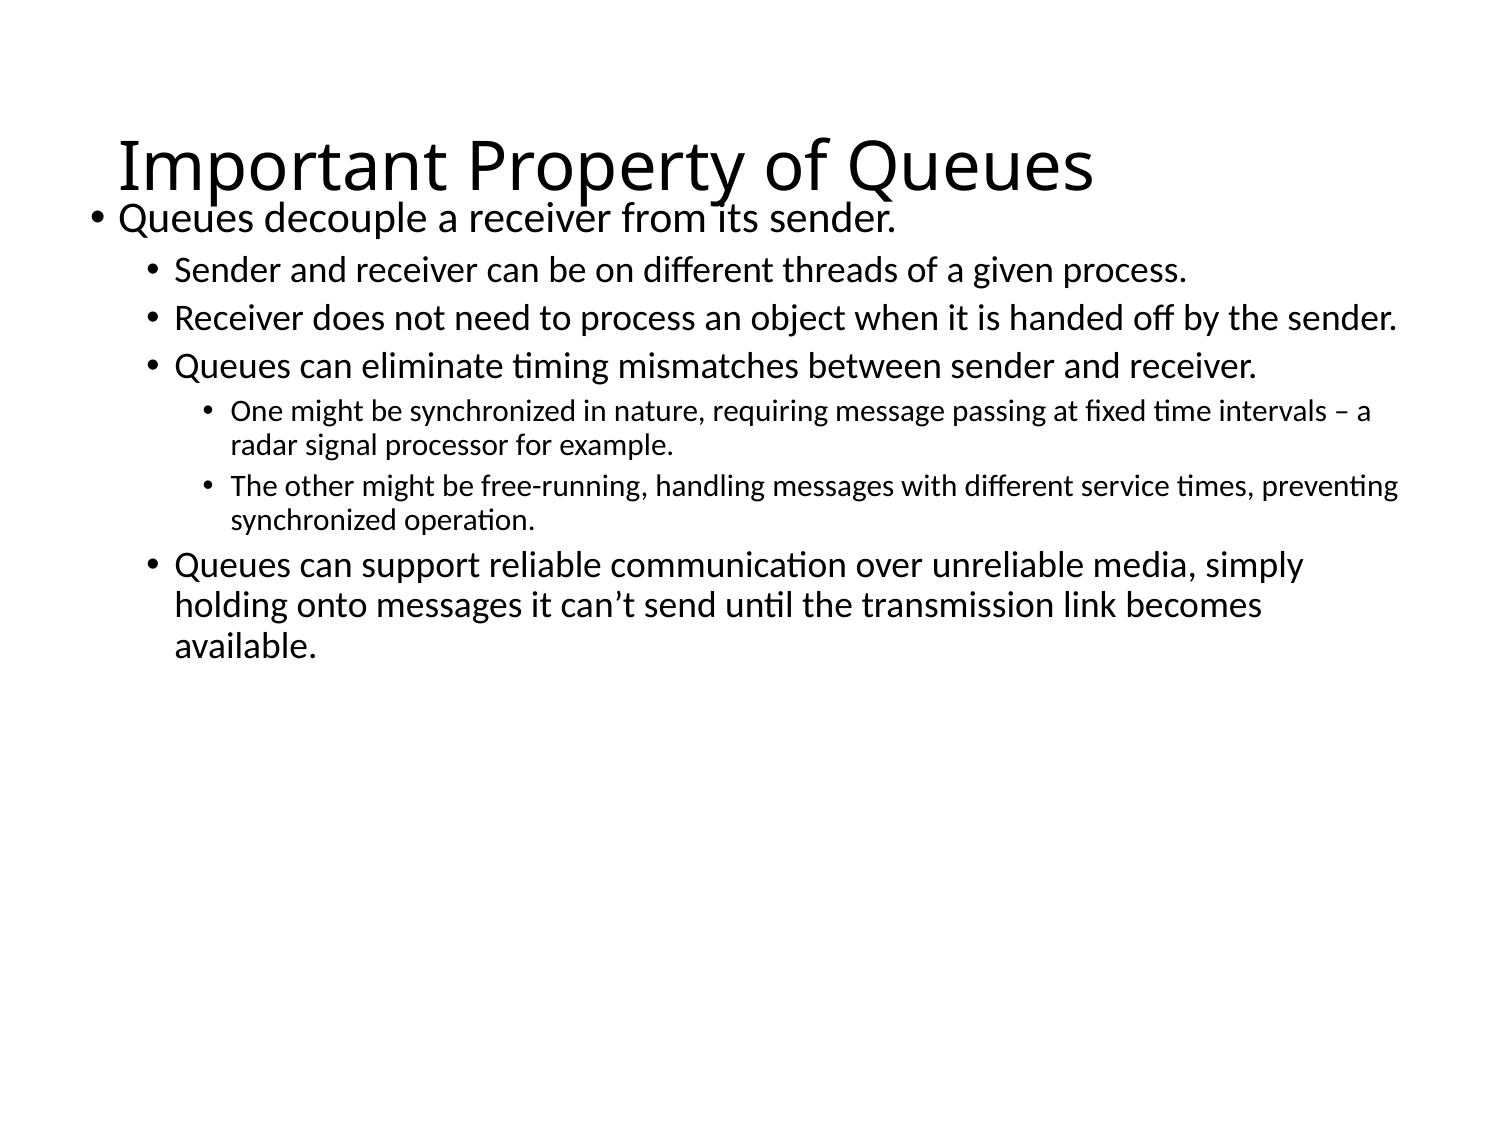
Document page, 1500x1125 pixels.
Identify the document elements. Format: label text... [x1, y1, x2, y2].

list Queues decouple a receiver from its sender. Sender and receiver can be on different threads of a given process. Receiver does not need to process an object when it is handed off by the sender. Queues can eliminate timing mismatches between sender and receiver. One might be synchronized in nature, requiring message passing at fixed time intervals – a radar signal processor for example. The other might be free-running, handling messages with different service times, preventing synchronized operation. Queues can support reliable communication over unreliable media, simply holding onto messages it can’t send until the transmission link becomes available. [75, 187, 1425, 1006]
title Important Property of Queues [103, 59, 1397, 187]
